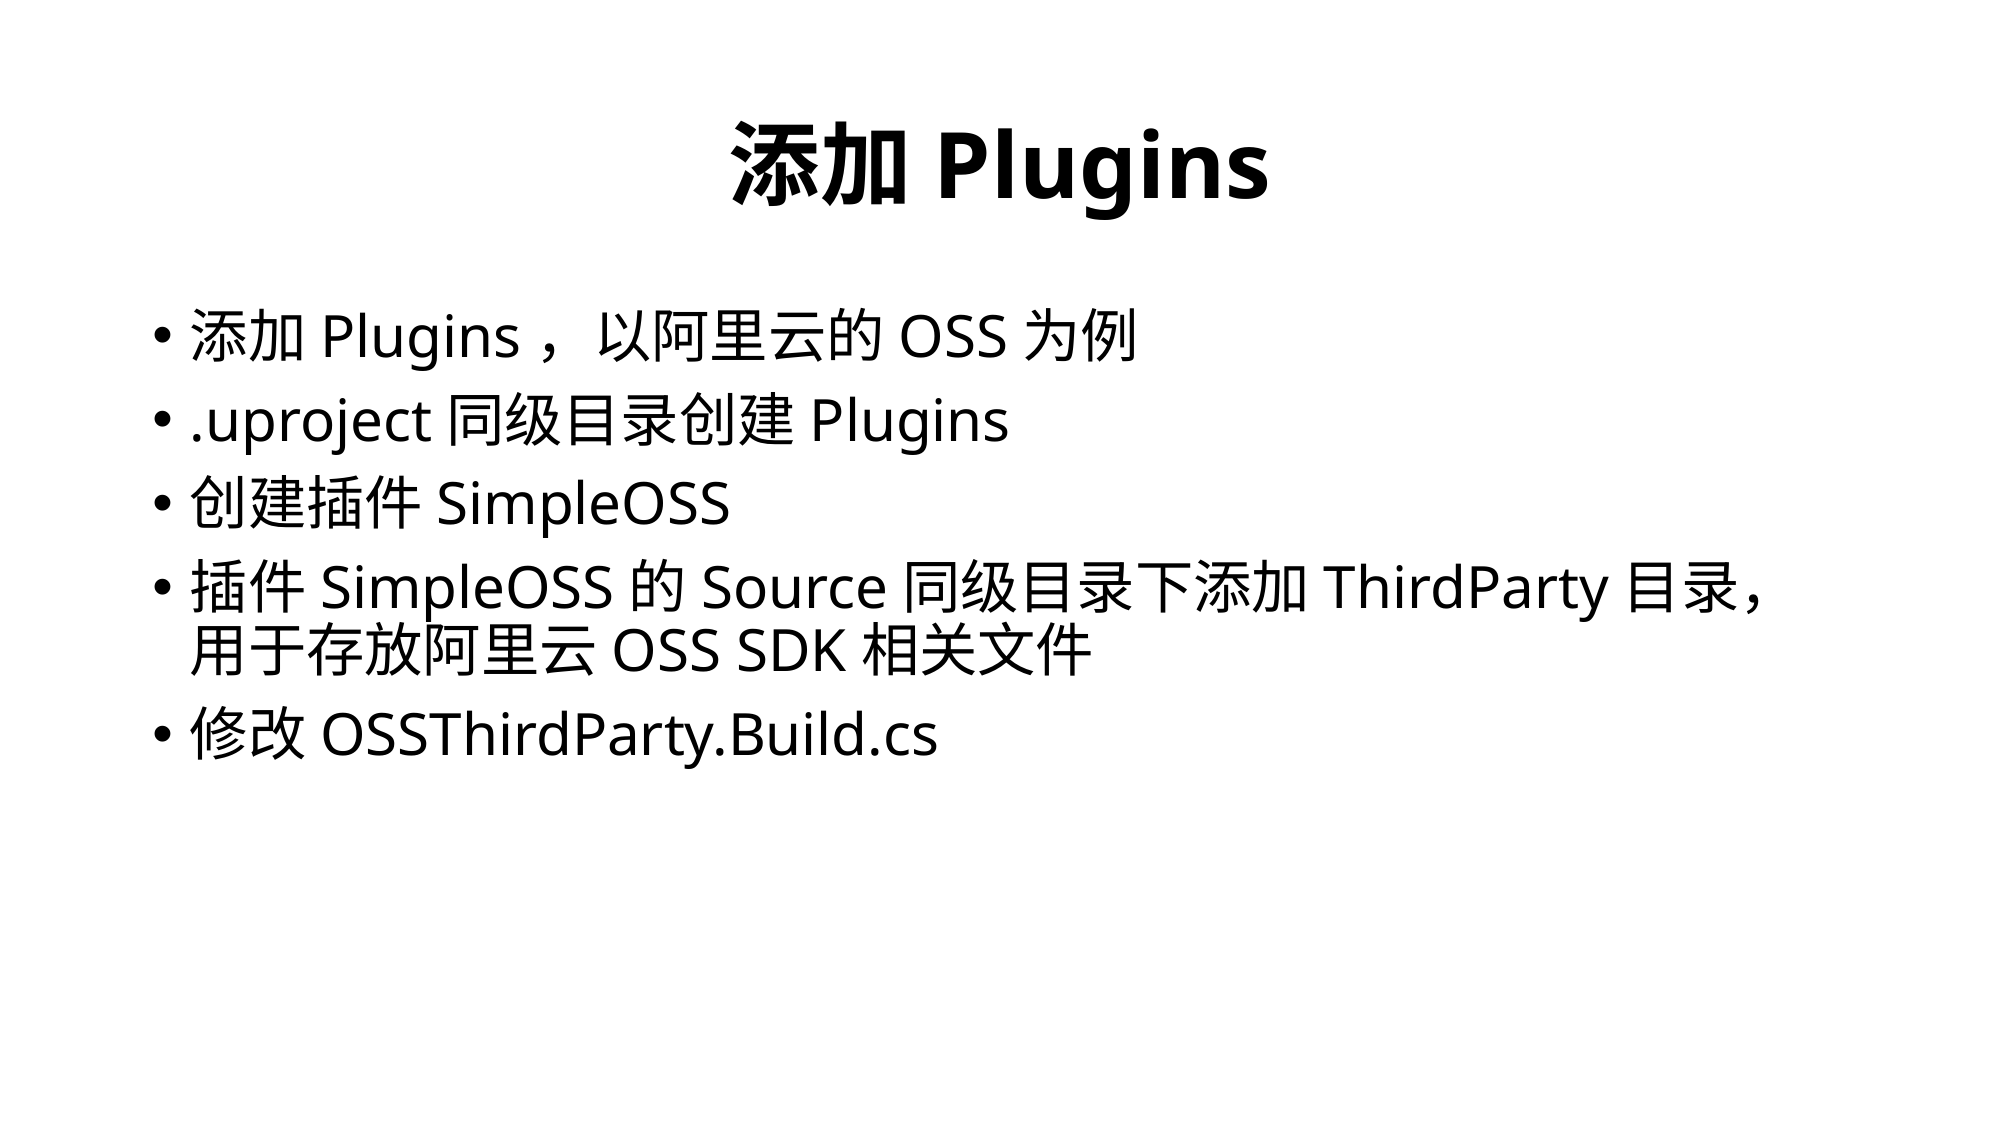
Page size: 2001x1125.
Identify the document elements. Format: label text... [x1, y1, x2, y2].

title 添加Plugins [137, 59, 1863, 278]
list 添加Plugins，以阿里云的OSS为例 .uproject同级目录创建Plugins 创建插件SimpleOSS 插件SimpleOSS的Source同级目录下添加ThirdParty目录，用于存放阿里云OSS SDK相关文件 修改OSSThirdParty.Build.cs [137, 299, 1863, 1014]
